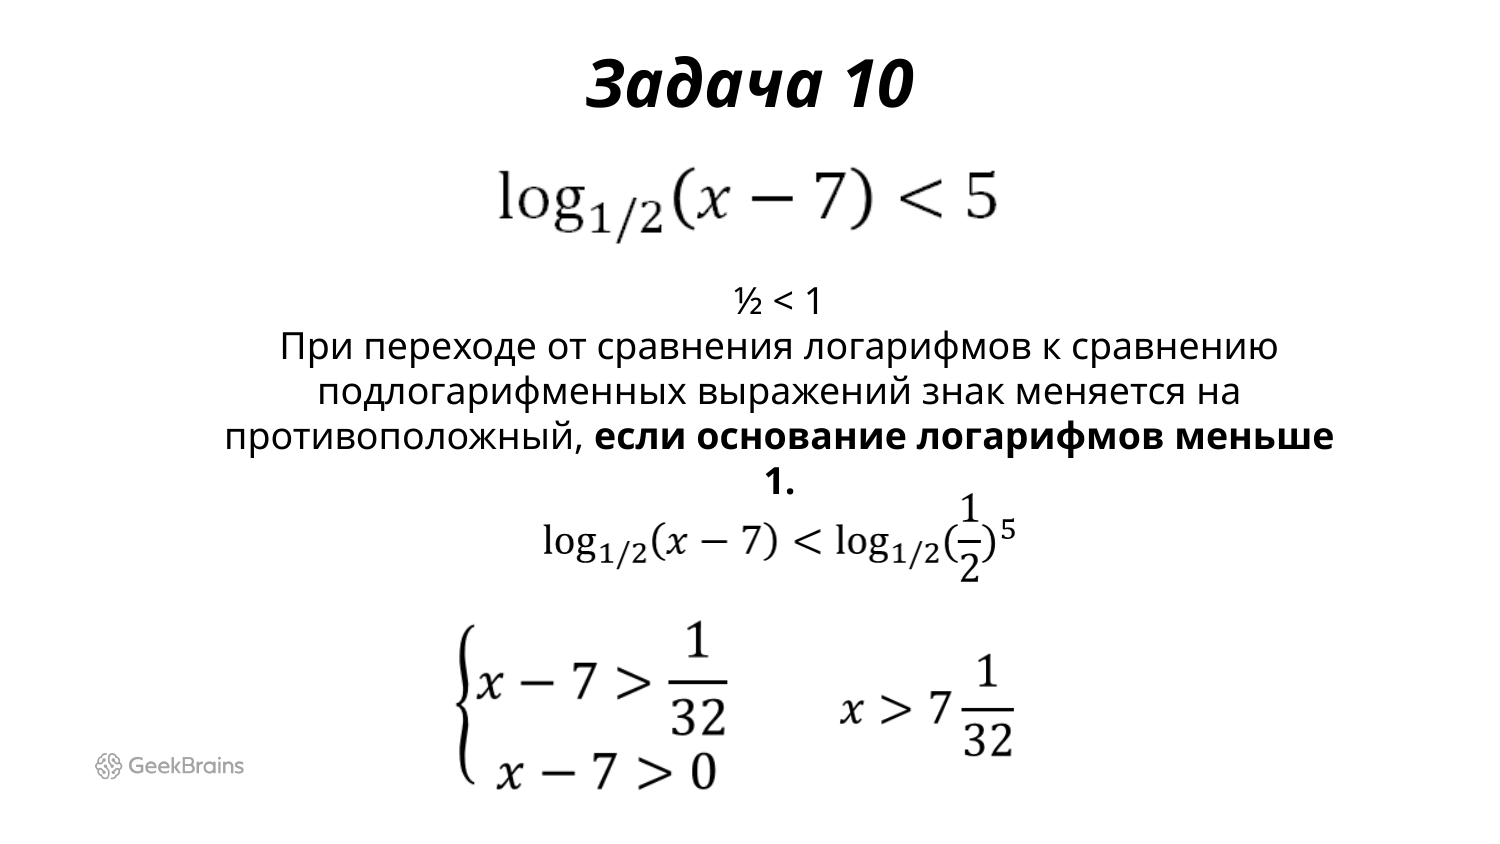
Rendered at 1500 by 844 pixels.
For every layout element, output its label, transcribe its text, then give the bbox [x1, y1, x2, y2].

text_box ½ < 1 При переходе от сравнения логарифмов к сравнению подлогарифменных выражений знак меняется на противоположный, если основание логарифмов меньше 1. [205, 262, 1354, 381]
picture [466, 146, 1034, 266]
picture [433, 609, 751, 798]
text_box [508, 480, 1052, 590]
picture [819, 643, 1034, 763]
title Задача 10 [75, 33, 1425, 175]
